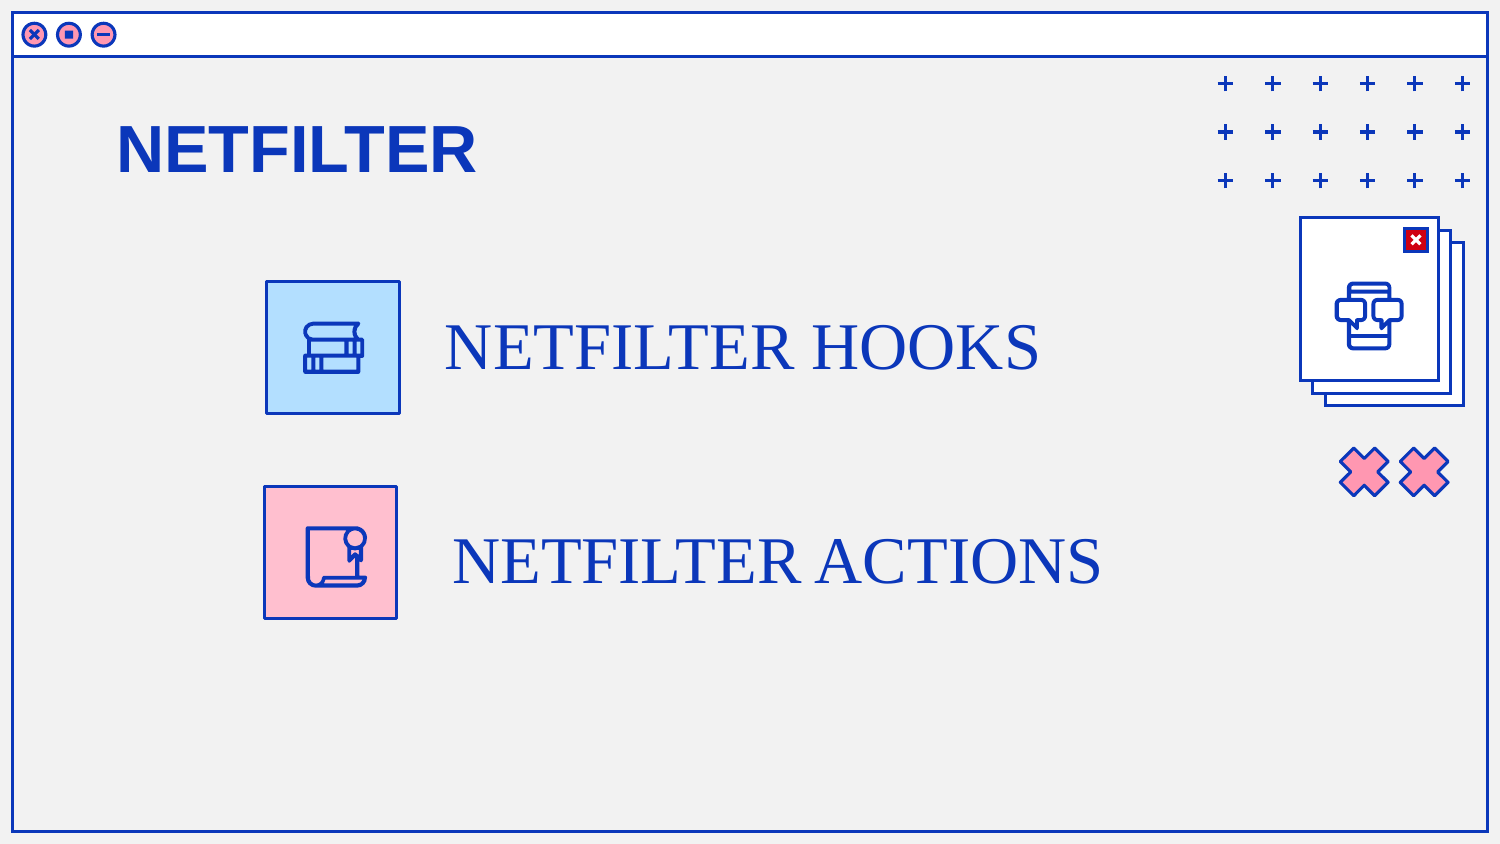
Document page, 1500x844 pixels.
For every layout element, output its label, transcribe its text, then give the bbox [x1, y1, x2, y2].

text_box [266, 281, 400, 414]
subtitle NETFILTER ACTIONS [437, 526, 1172, 588]
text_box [1369, 417, 1419, 527]
subtitle NETFILTER HOOKS [429, 312, 1082, 374]
title NETFILTER [101, 91, 1100, 189]
text_box [305, 526, 368, 588]
text_box [264, 486, 397, 619]
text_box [1299, 217, 1464, 406]
text_box [303, 321, 365, 374]
